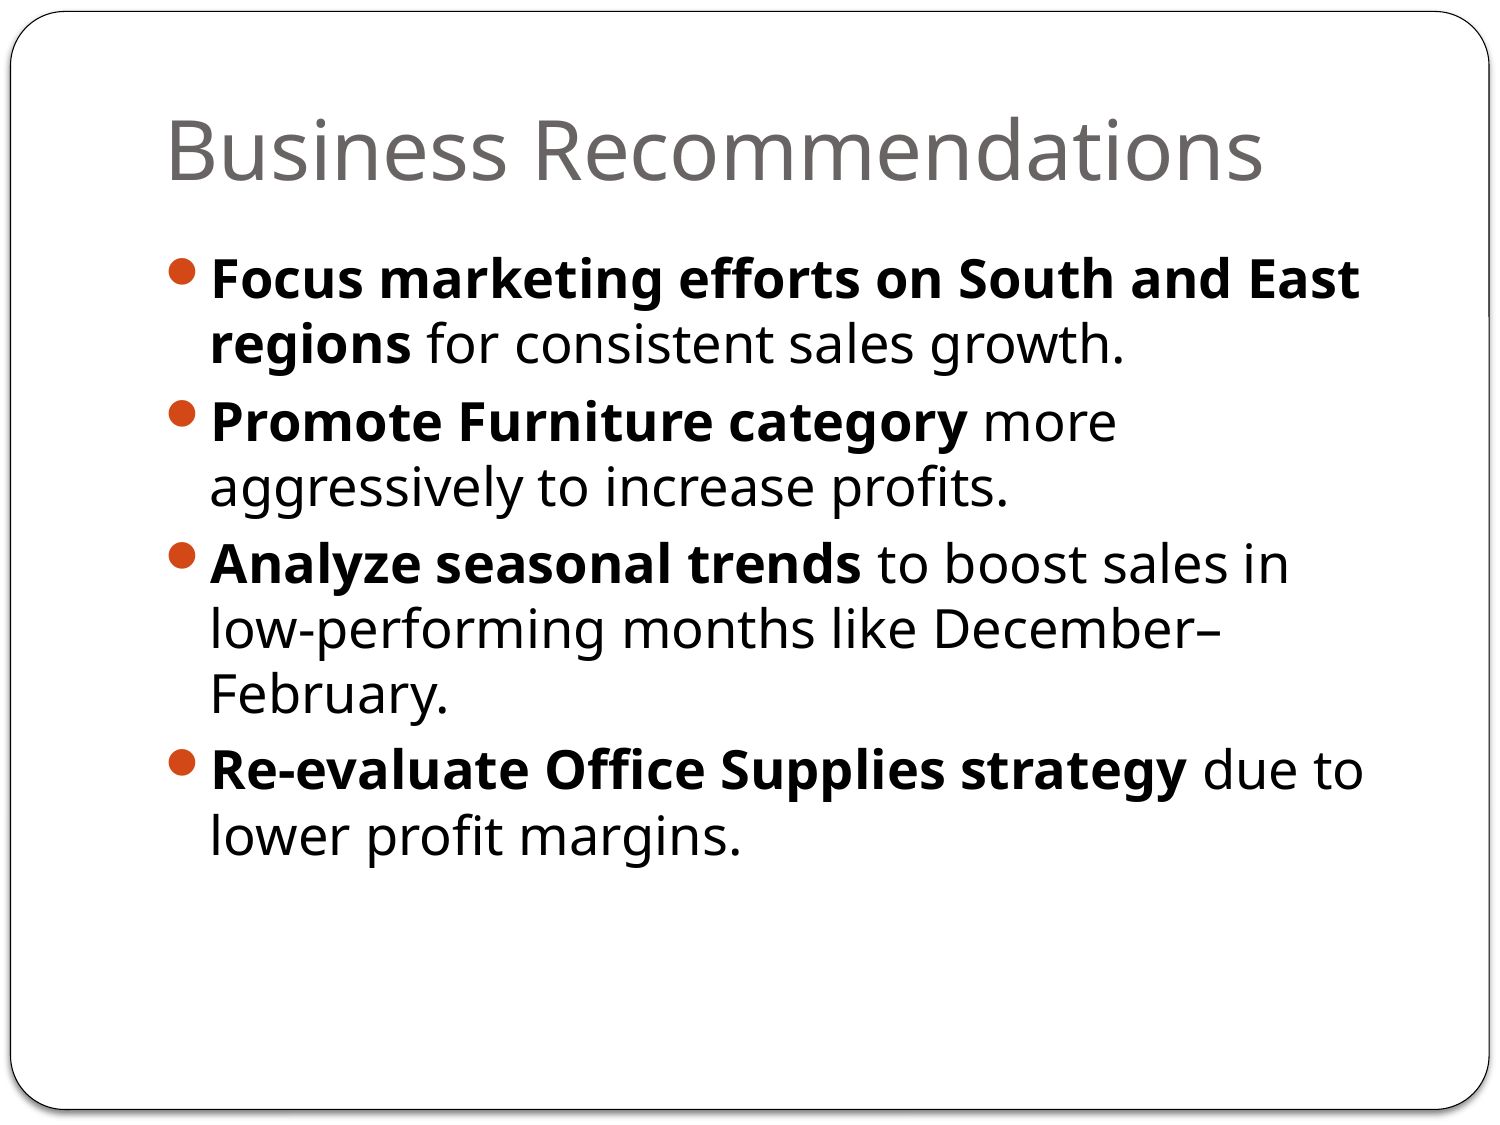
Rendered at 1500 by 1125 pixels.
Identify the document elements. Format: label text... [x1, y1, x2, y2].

title Business Recommendations [150, 45, 1425, 213]
list Focus marketing efforts on South and East regions for consistent sales growth. Promote Furniture category more aggressively to increase profits. Analyze seasonal trends to boost sales in low-performing months like December–February. Re-evaluate Office Supplies strategy due to lower profit margins. [150, 237, 1425, 988]
